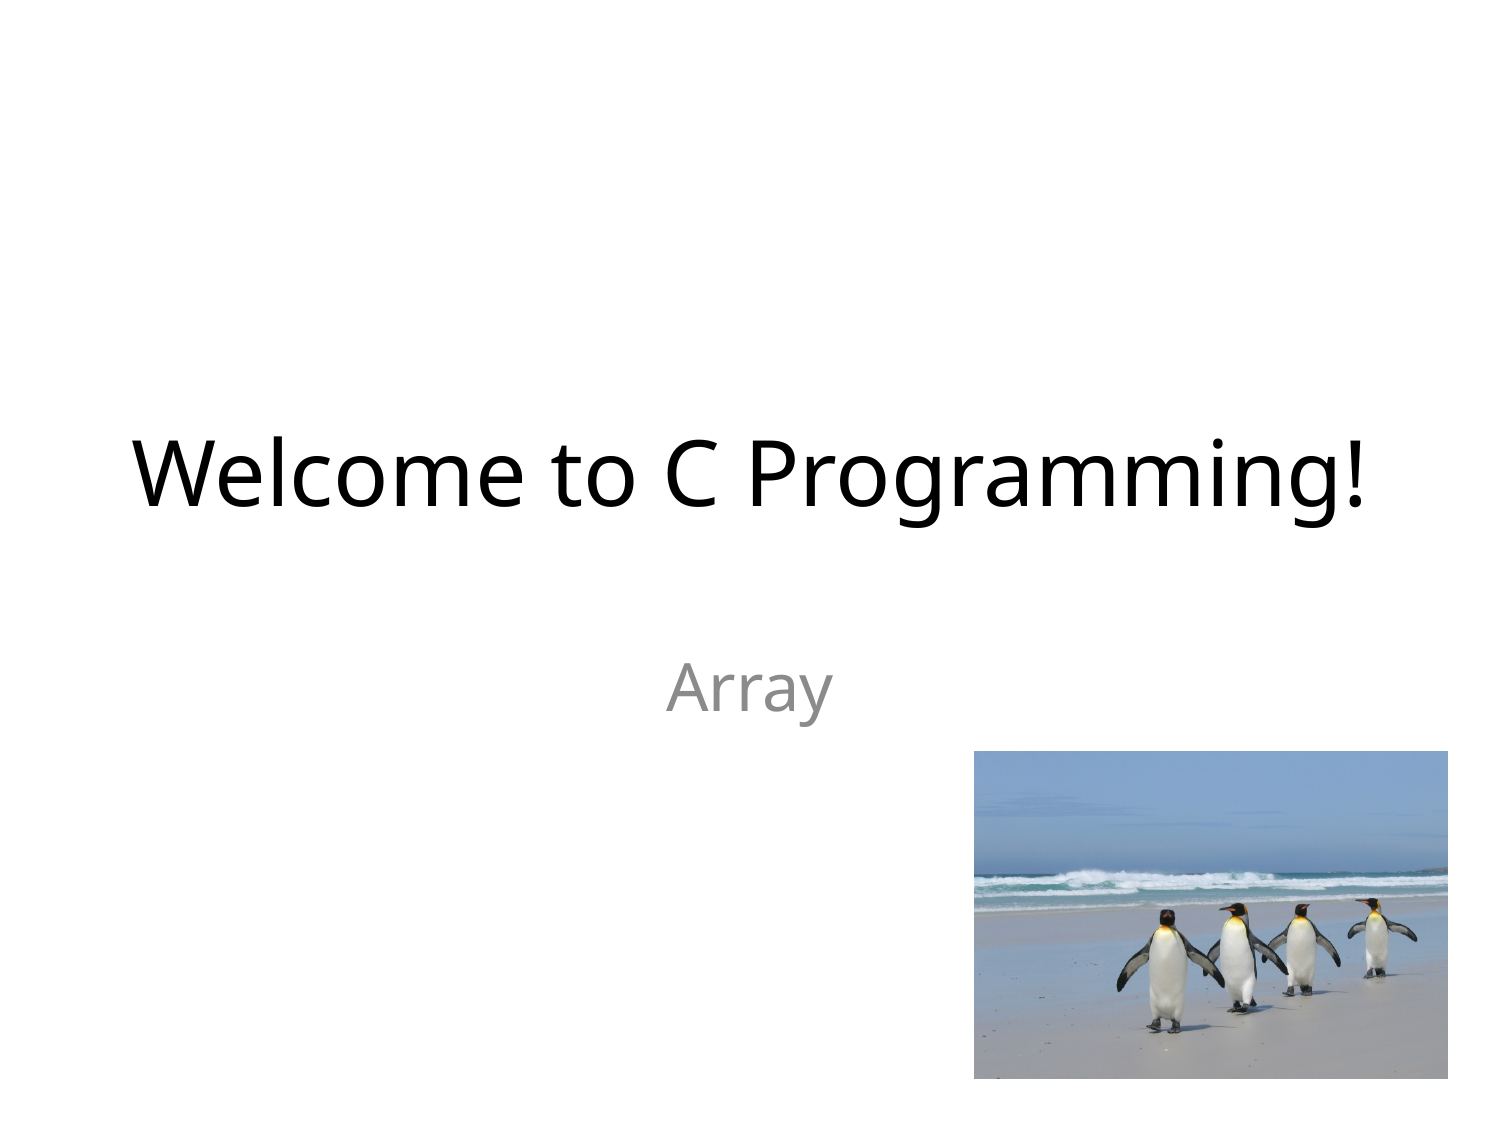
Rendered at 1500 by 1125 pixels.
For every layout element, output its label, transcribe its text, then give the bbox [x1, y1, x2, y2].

subtitle Array [225, 637, 1275, 925]
title Welcome to C Programming! [112, 349, 1388, 591]
picture [974, 751, 1449, 1079]
